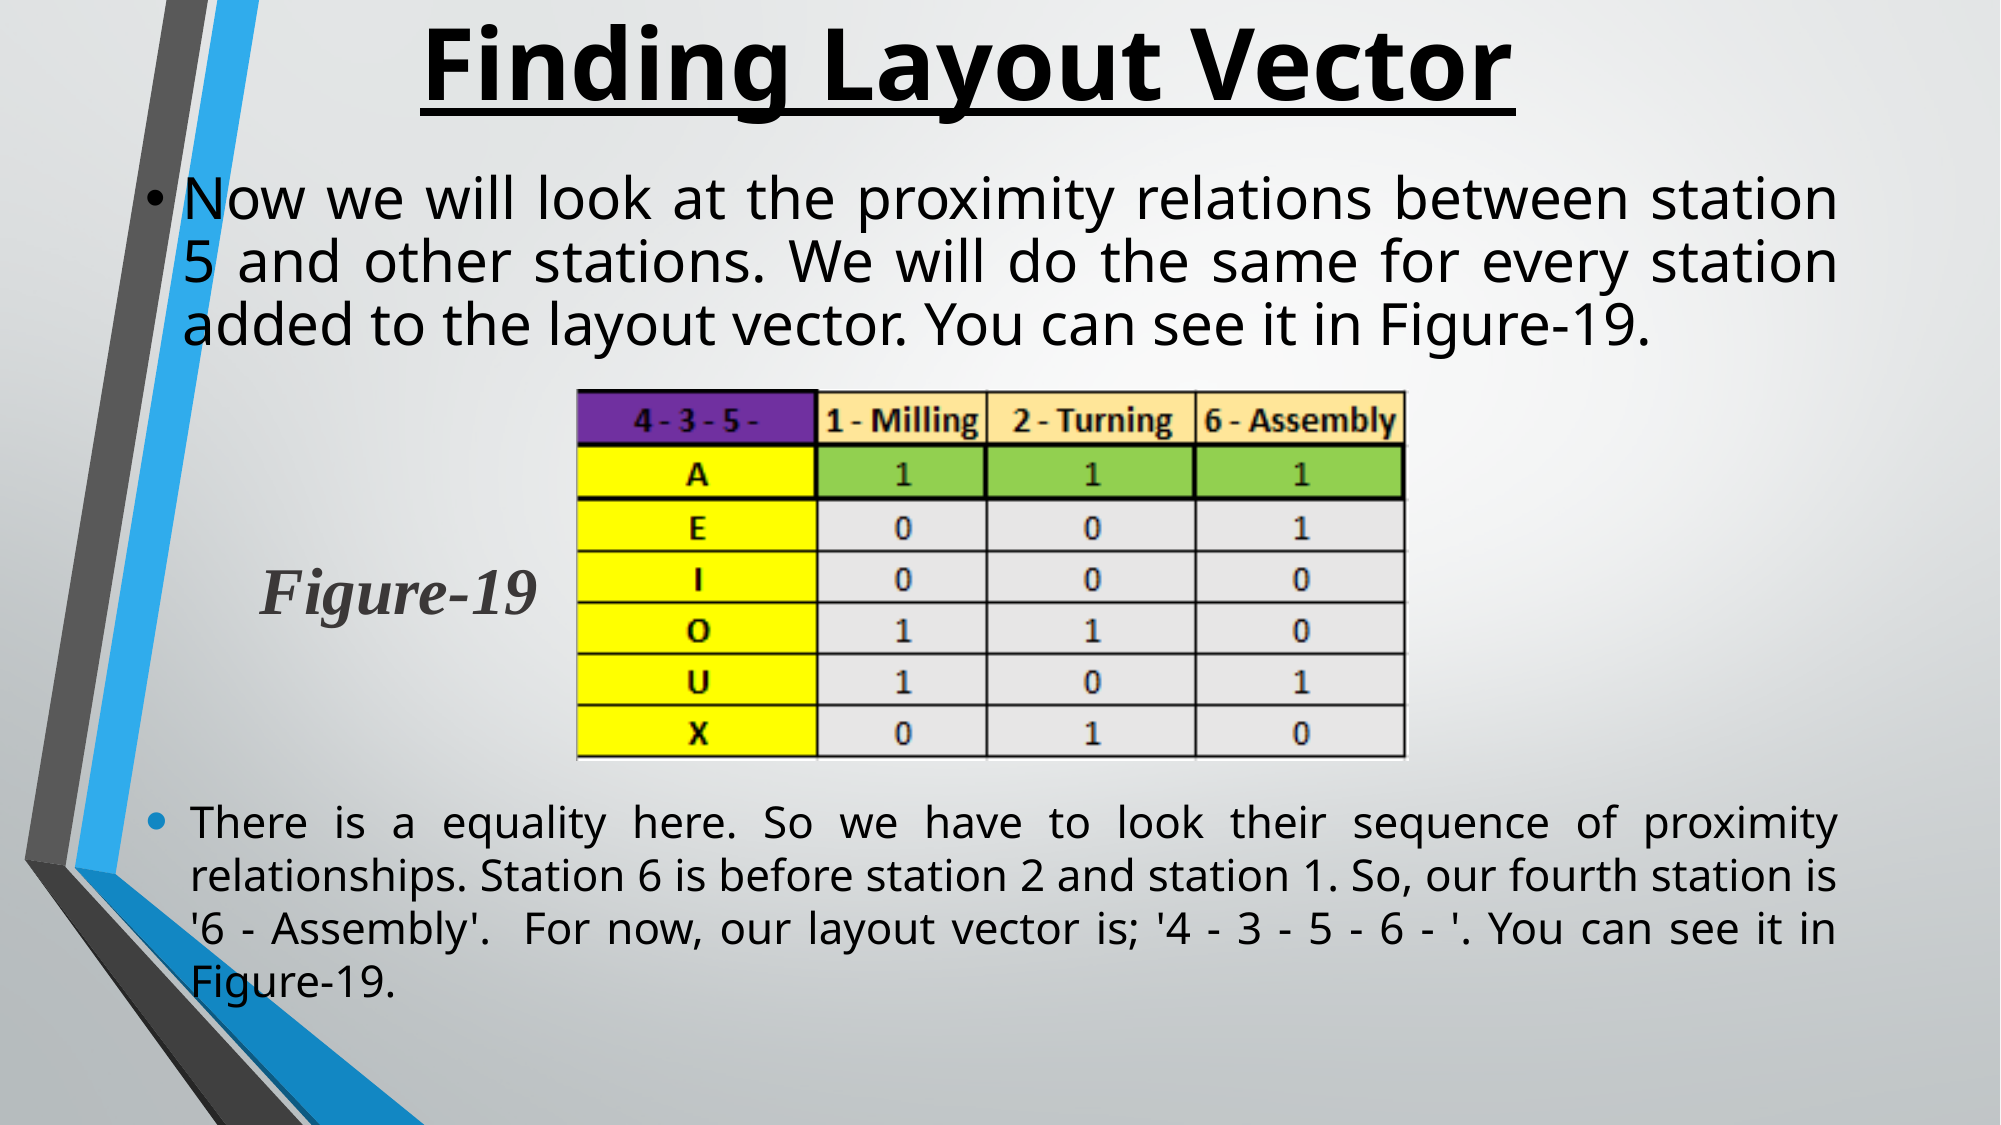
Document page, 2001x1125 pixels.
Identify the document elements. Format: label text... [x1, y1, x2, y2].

text_box Finding Layout Vector [105, 0, 1831, 138]
list There is a equality here. So we have to look their sequence of proximity relationships. Station 6 is before station 2 and station 1. So, our fourth station is '6 - Assembly'. For now, our layout vector is; '4 - 3 - 5 - 6 - '. You can see it in Figure-19. [130, 786, 1856, 1015]
picture [576, 389, 1410, 761]
text_box Now we will look at the proximity relations between station 5 and other stations. We will do the same for every station added to the layout vector. You can see it in Figure-19. [130, 162, 1856, 390]
text_box Figure-19 [245, 540, 555, 635]
